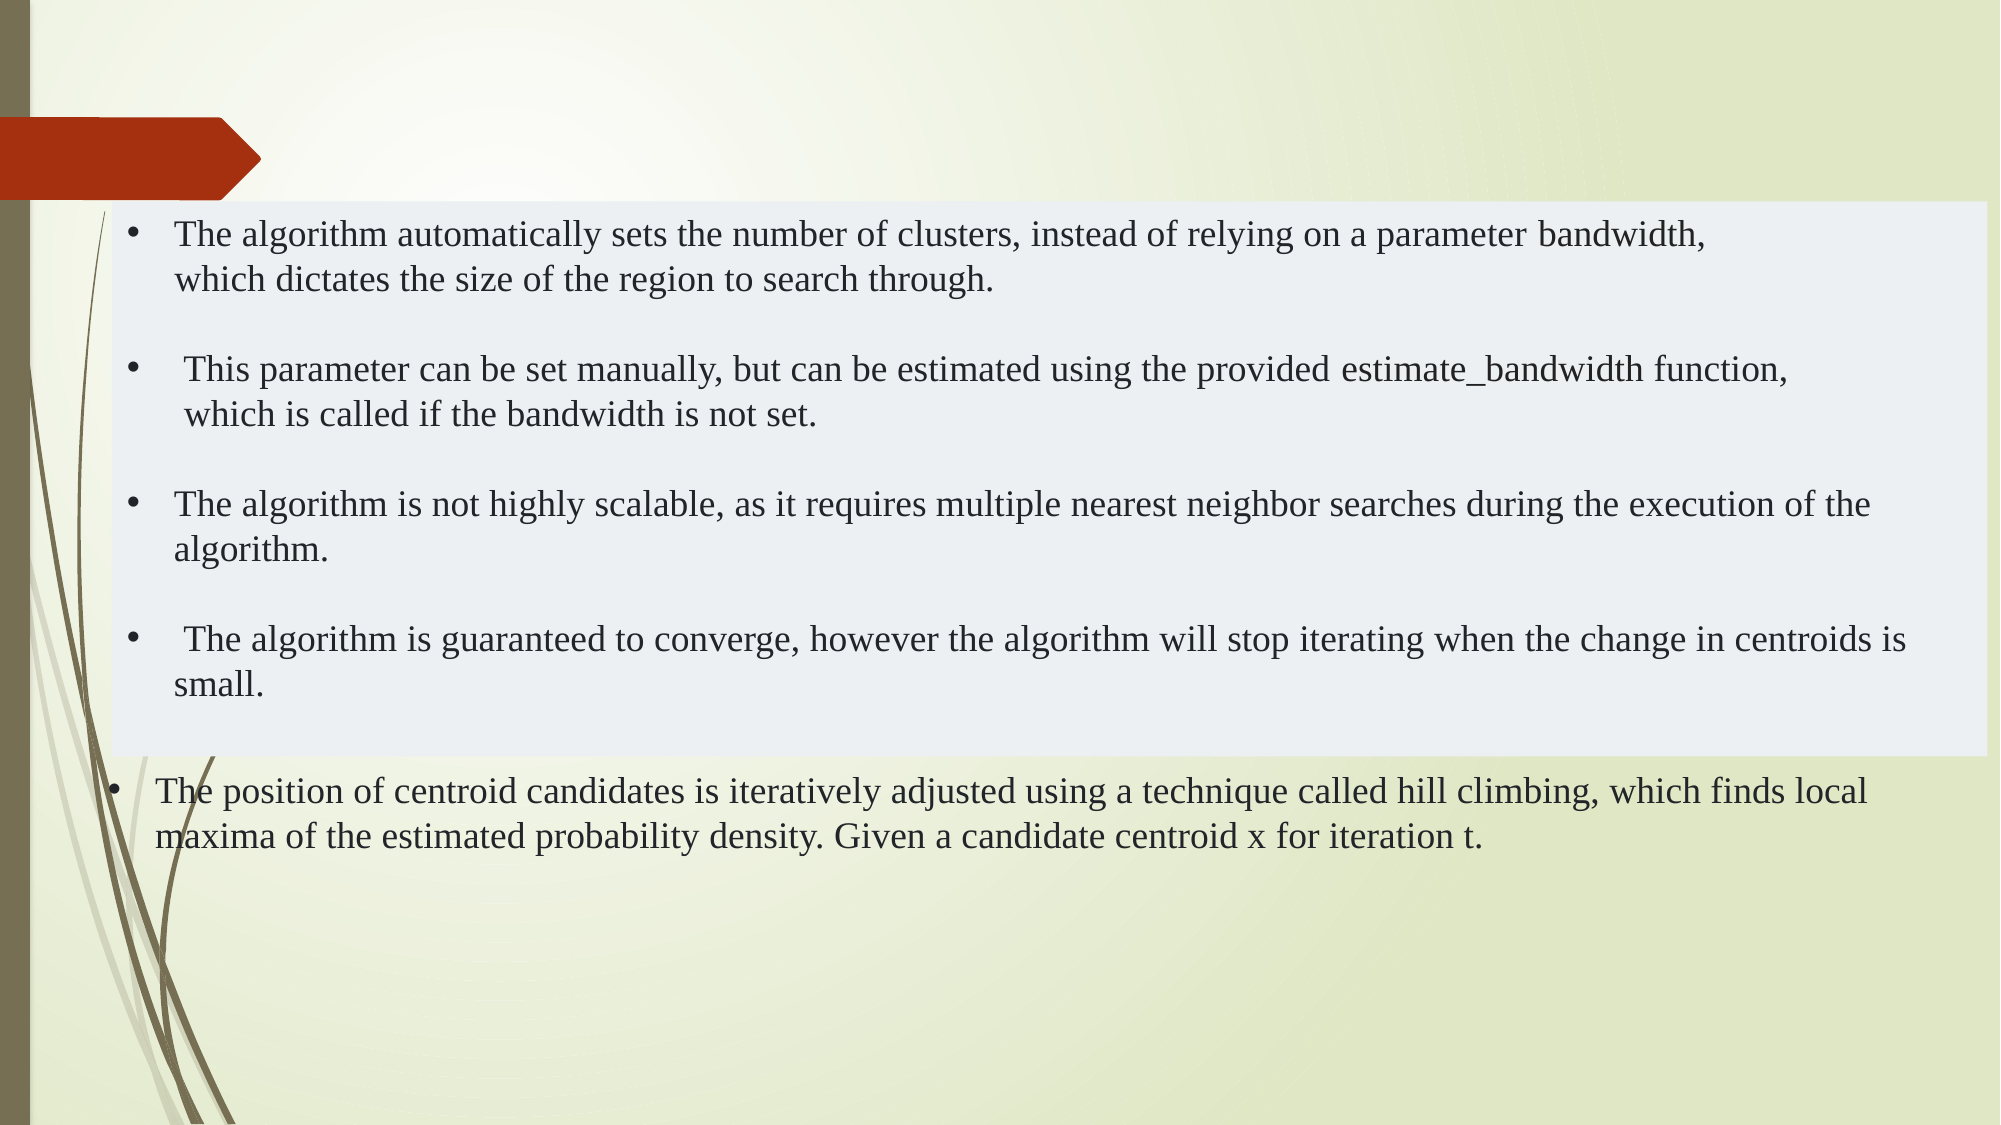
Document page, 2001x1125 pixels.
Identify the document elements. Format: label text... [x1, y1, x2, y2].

text_box The position of centroid candidates is iteratively adjusted using a technique called hill climbing, which finds local maxima of the estimated probability density. Given a candidate centroid x for iteration t. [93, 759, 1969, 1044]
text_box The algorithm automatically sets the number of clusters, instead of relying on a parameter bandwidth, which dictates the size of the region to search through. This parameter can be set manually, but can be estimated using the provided estimate_bandwidth function, which is called if the bandwidth is not set. The algorithm is not highly scalable, as it requires multiple nearest neighbor searches during the execution of the algorithm. The algorithm is guaranteed to converge, however the algorithm will stop iterating when the change in centroids is small. [111, 201, 1988, 757]
